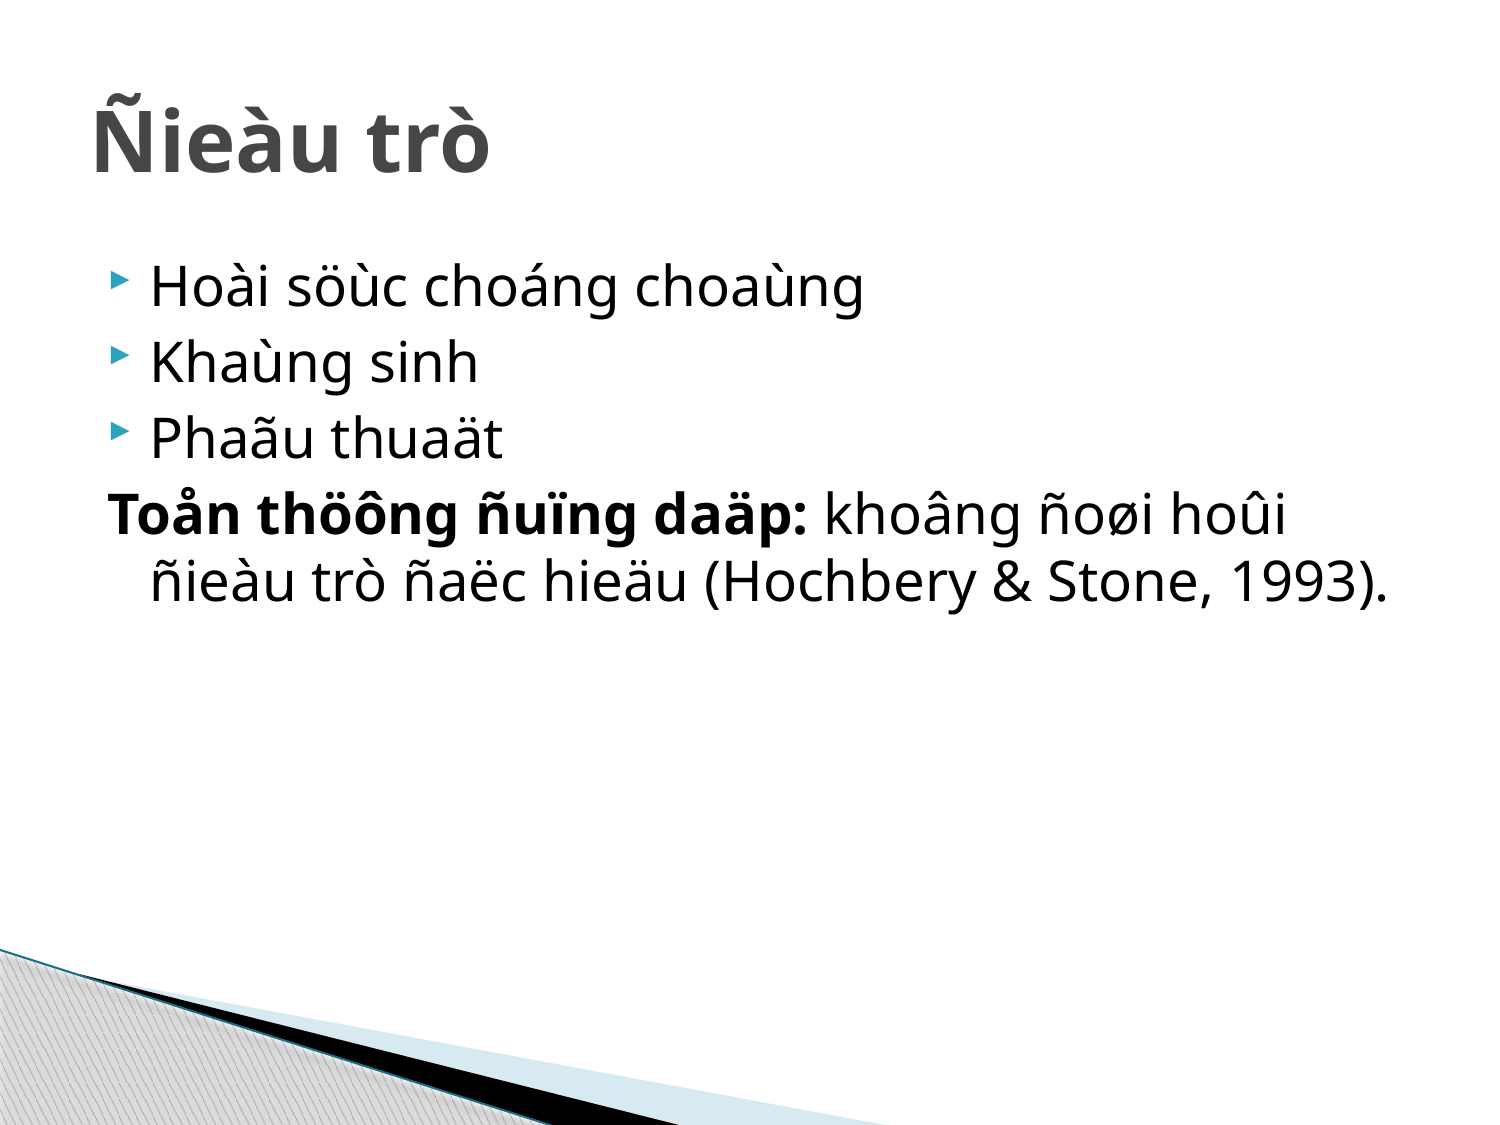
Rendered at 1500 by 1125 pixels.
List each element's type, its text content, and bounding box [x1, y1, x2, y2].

list Hoài söùc choáng choaùng Khaùng sinh Phaãu thuaät Toån thöông ñuïng daäp: khoâng ñoøi hoûi ñieàu trò ñaëc hieäu (Hochbery & Stone, 1993). [75, 243, 1425, 986]
title Ñieàu trò [75, 45, 1425, 233]
